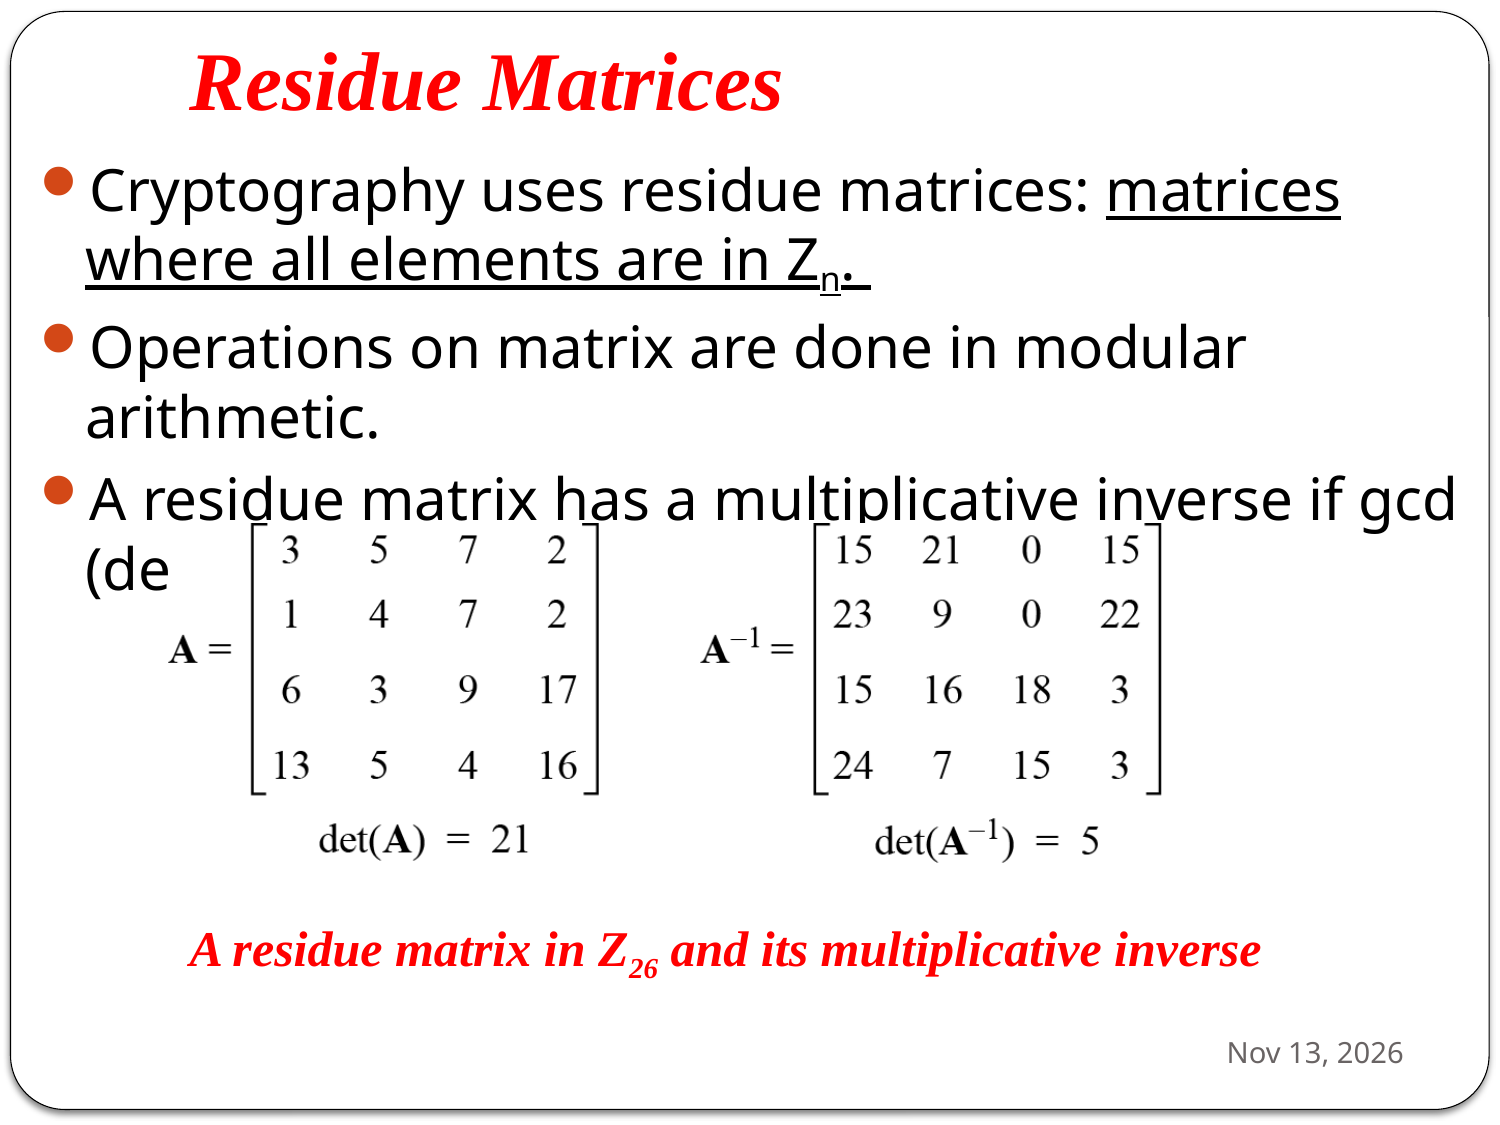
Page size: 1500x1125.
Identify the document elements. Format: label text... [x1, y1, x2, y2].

text_box A residue matrix in Z26 and its multiplicative inverse [174, 909, 1376, 993]
picture [168, 523, 1162, 868]
slide_number 7-Feb-25 [1012, 1015, 1419, 1094]
list Cryptography uses residue matrices: matrices where all elements are in Zn. Operations on matrix are done in modular arithmetic. A residue matrix has a multiplicative inverse if gcd (det(A), n) = 1 [25, 145, 1500, 896]
title Residue Matrices [174, 0, 1450, 142]
